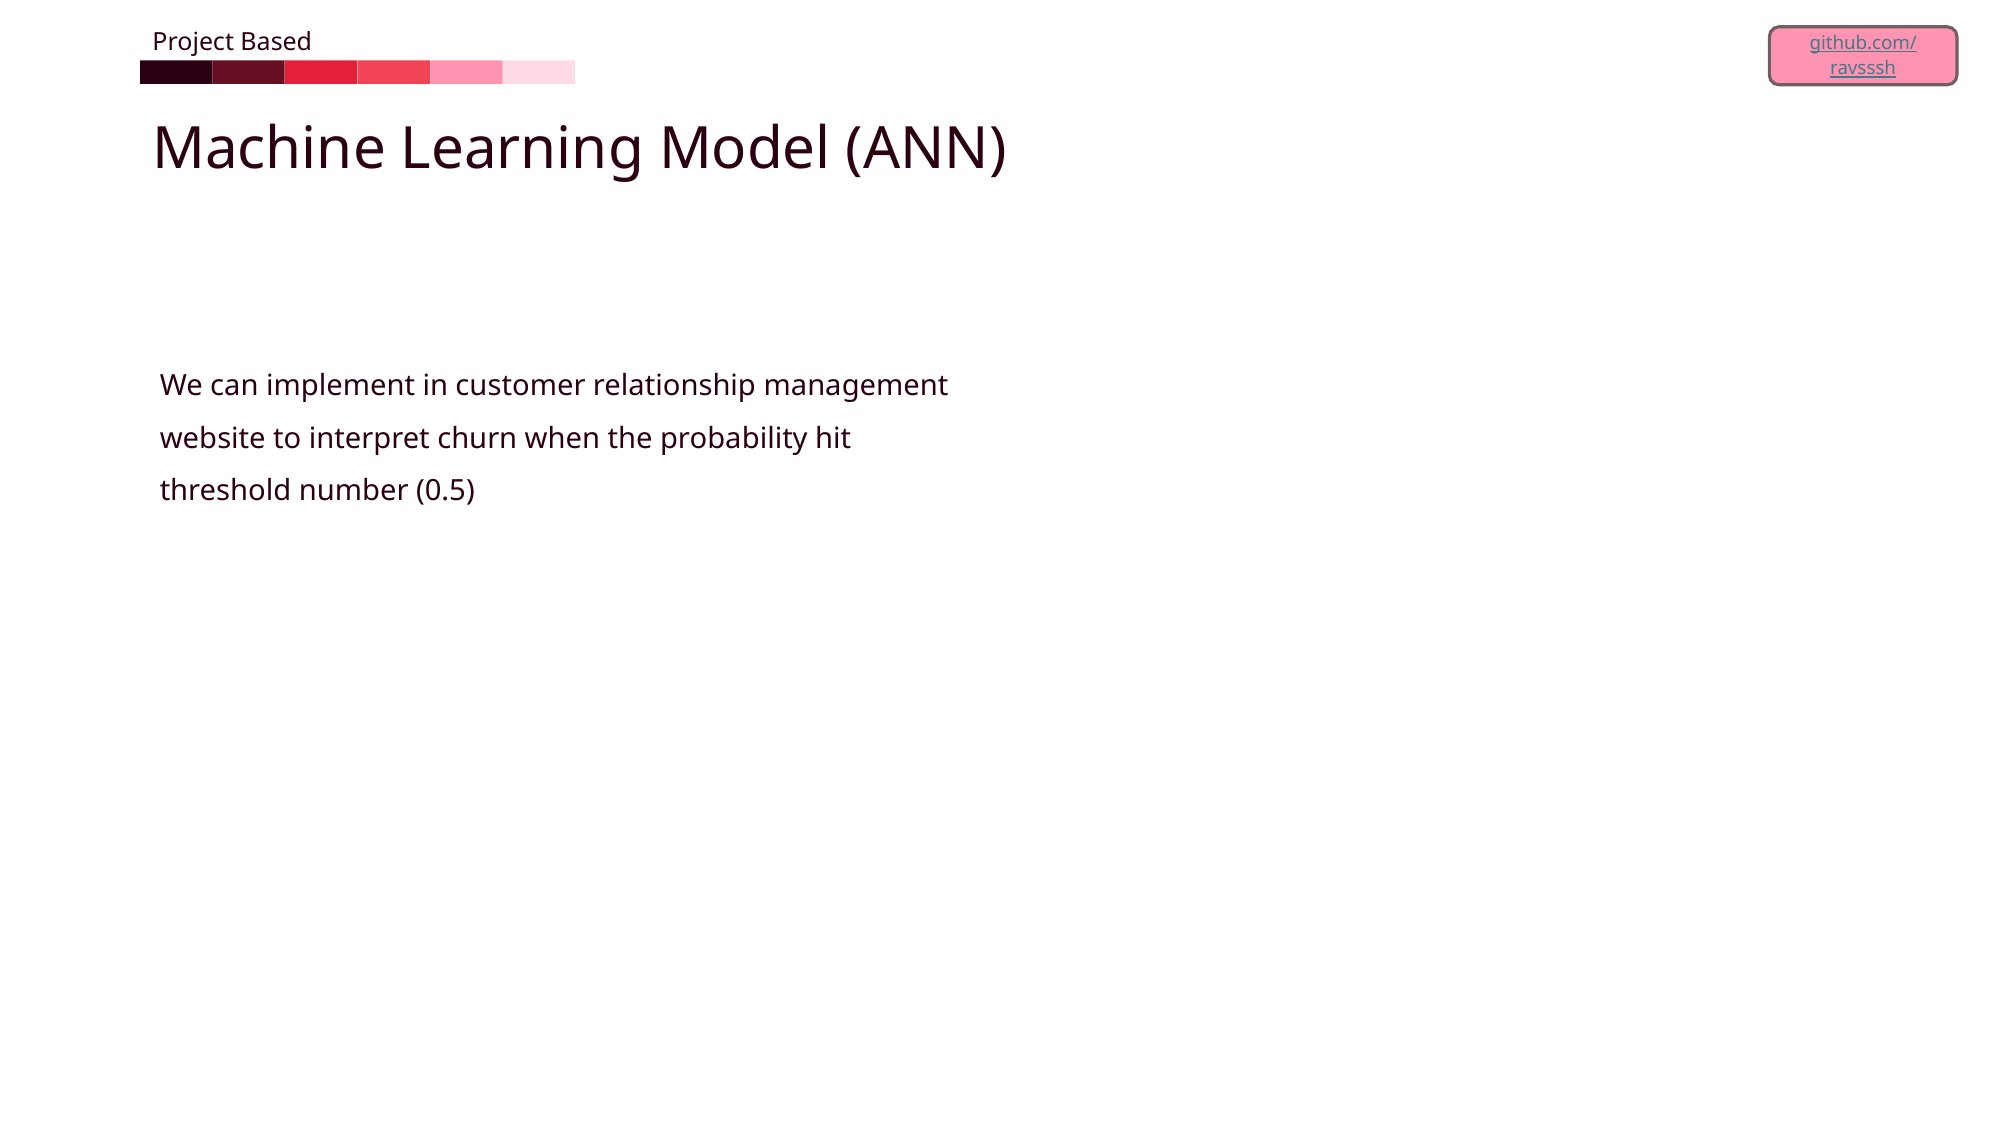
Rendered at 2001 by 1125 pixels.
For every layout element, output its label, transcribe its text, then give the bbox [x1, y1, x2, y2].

list Project Based [137, 21, 500, 58]
title Machine Learning Model (ANN) [137, 83, 1607, 217]
text_box We can implement in customer relationship management website to interpret churn when the probability hit threshold number (0.5) [144, 341, 1000, 514]
